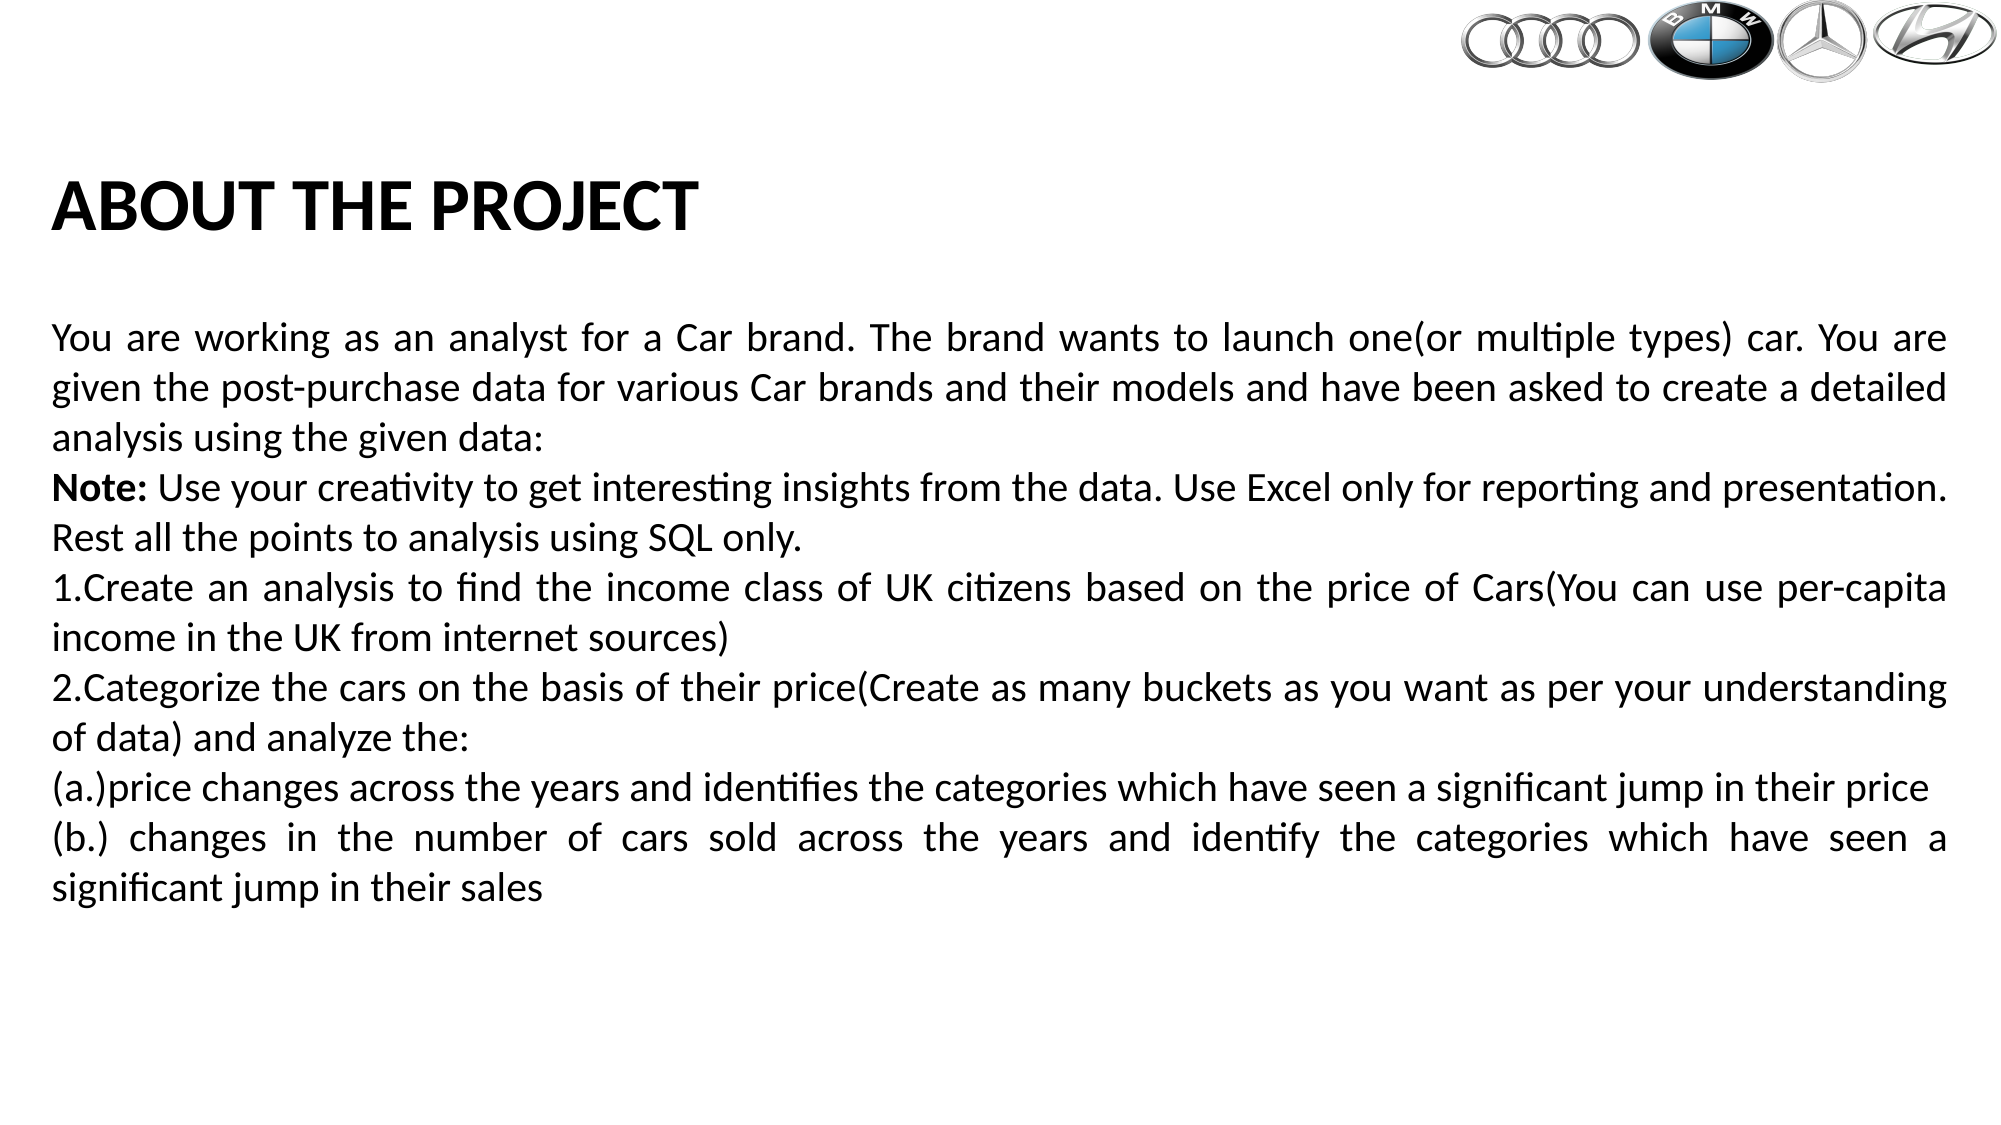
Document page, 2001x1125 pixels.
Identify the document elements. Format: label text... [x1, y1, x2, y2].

picture [1646, 0, 2000, 101]
text_box ABOUT THE PROJECT [36, 147, 1191, 253]
text_box You are working as an analyst for a Car brand. The brand wants to launch one(or multiple types) car. You are given the post-purchase data for various Car brands and their models and have been asked to create a detailed analysis using the given data: Note: Use your creativity to get interesting insights from the data. Use Excel only for reporting and presentation. Rest all the points to analysis using SQL only. Create an analysis to find the income class of UK citizens based on the price of Cars(You can use per-capita income in the UK from internet sources) Categorize the cars on the basis of their price(Create as many buckets as you want as per your understanding of data) and analyze the: (a.)price changes across the years and identifies the categories which have seen a significant jump in their price (b.) changes in the number of cars sold across the years and identify the categories which have seen a significant jump in their sales [36, 302, 1964, 918]
picture [1458, 0, 1645, 101]
